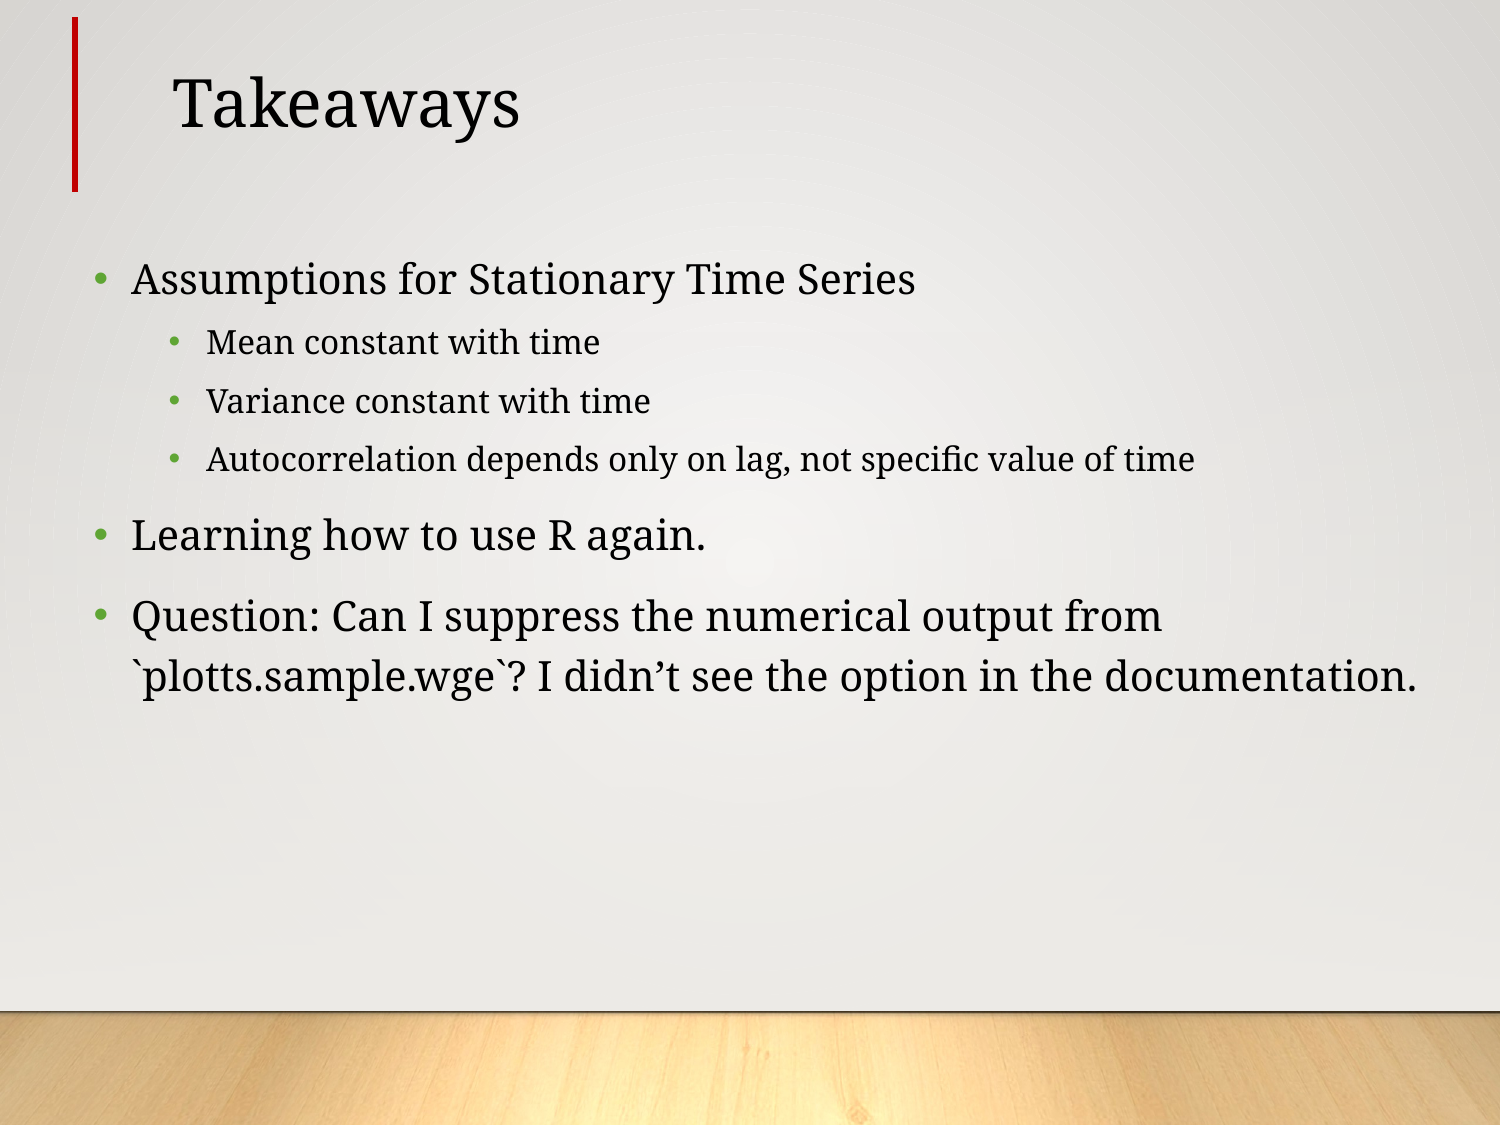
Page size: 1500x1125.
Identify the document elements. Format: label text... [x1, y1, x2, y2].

title Takeaways [157, 20, 1221, 193]
picture [0, 1011, 1500, 1125]
list Assumptions for Stationary Time Series Mean constant with time Variance constant with time Autocorrelation depends only on lag, not specific value of time Learning how to use R again. Question: Can I suppress the numerical output from `plotts.sample.wge`? I didn’t see the option in the documentation. [78, 235, 1461, 999]
